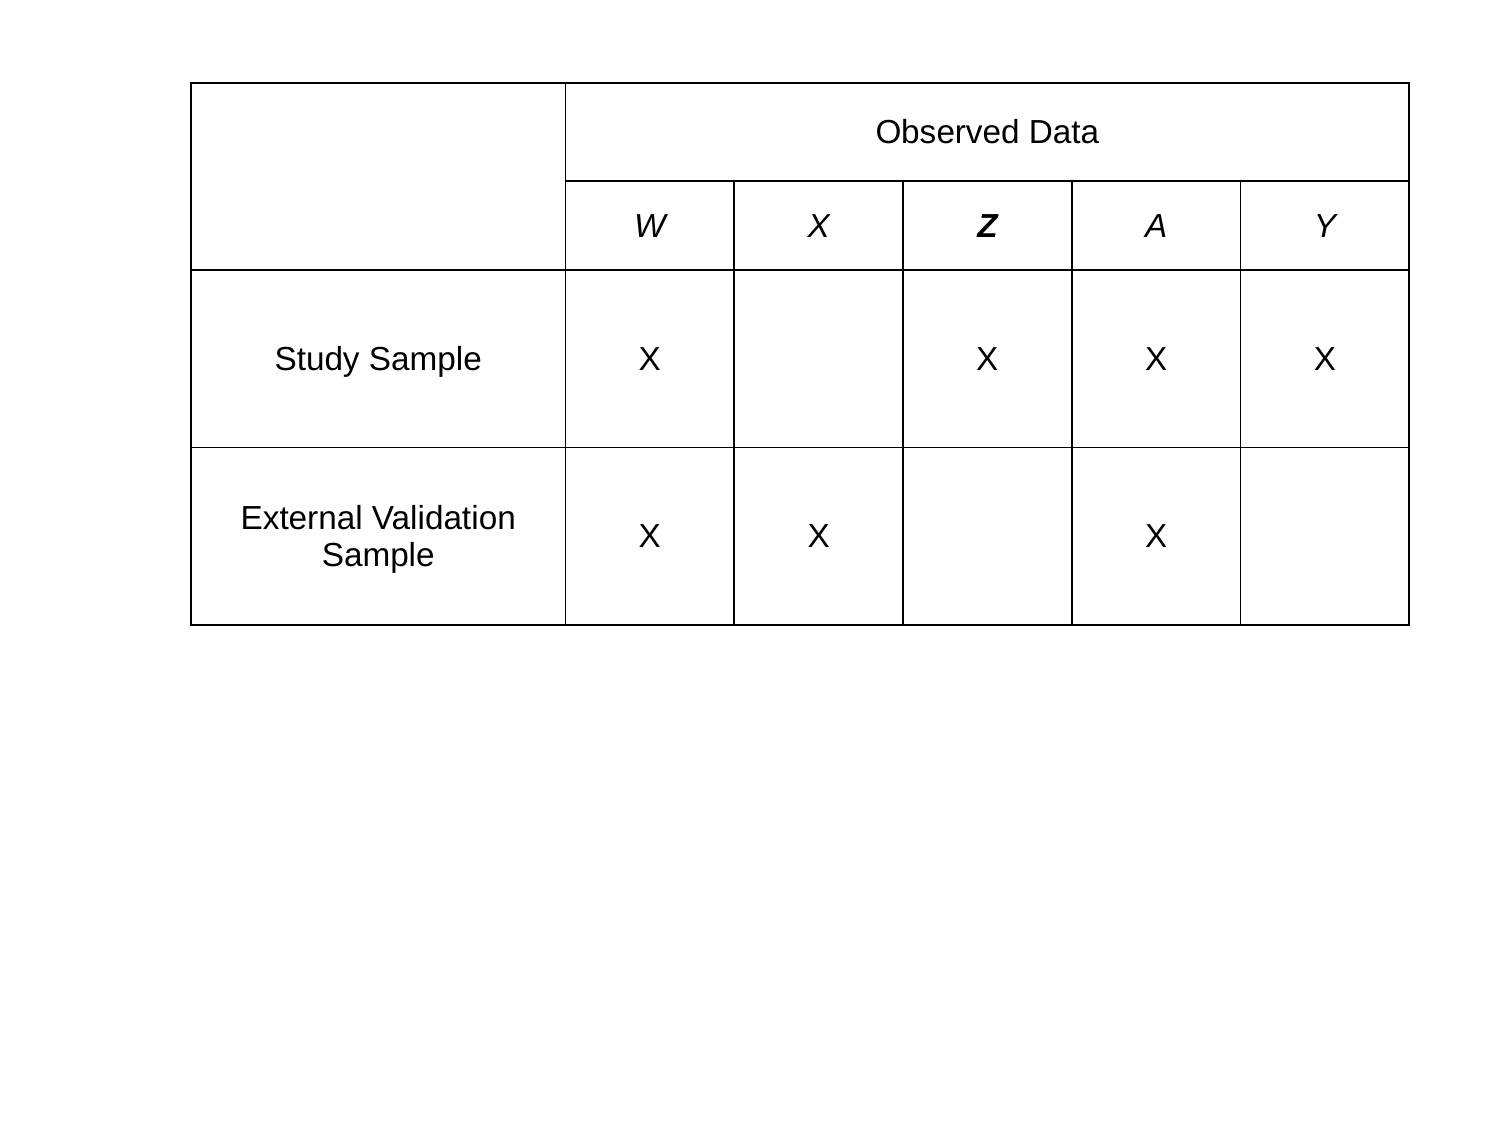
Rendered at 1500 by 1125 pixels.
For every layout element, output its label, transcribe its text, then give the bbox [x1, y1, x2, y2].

table_cell Study Sample [192, 271, 565, 447]
table_cell A [1073, 182, 1240, 269]
table_cell Y [1241, 182, 1408, 269]
table_cell X [735, 448, 902, 624]
table_cell X [735, 182, 902, 269]
table_cell [904, 448, 1071, 624]
table_cell Z [904, 182, 1071, 269]
table_cell X [1241, 271, 1408, 447]
table_cell [1241, 448, 1408, 624]
table_cell X [566, 448, 733, 624]
table_cell External Validation Sample [192, 448, 565, 624]
table_cell [735, 271, 902, 447]
table_cell X [566, 271, 733, 447]
table_header [192, 84, 565, 269]
table_cell X [1073, 271, 1240, 447]
table_cell W [566, 182, 733, 269]
table_header Observed Data [566, 84, 1408, 180]
table_cell X [904, 271, 1071, 447]
table_cell X [1073, 448, 1240, 624]
